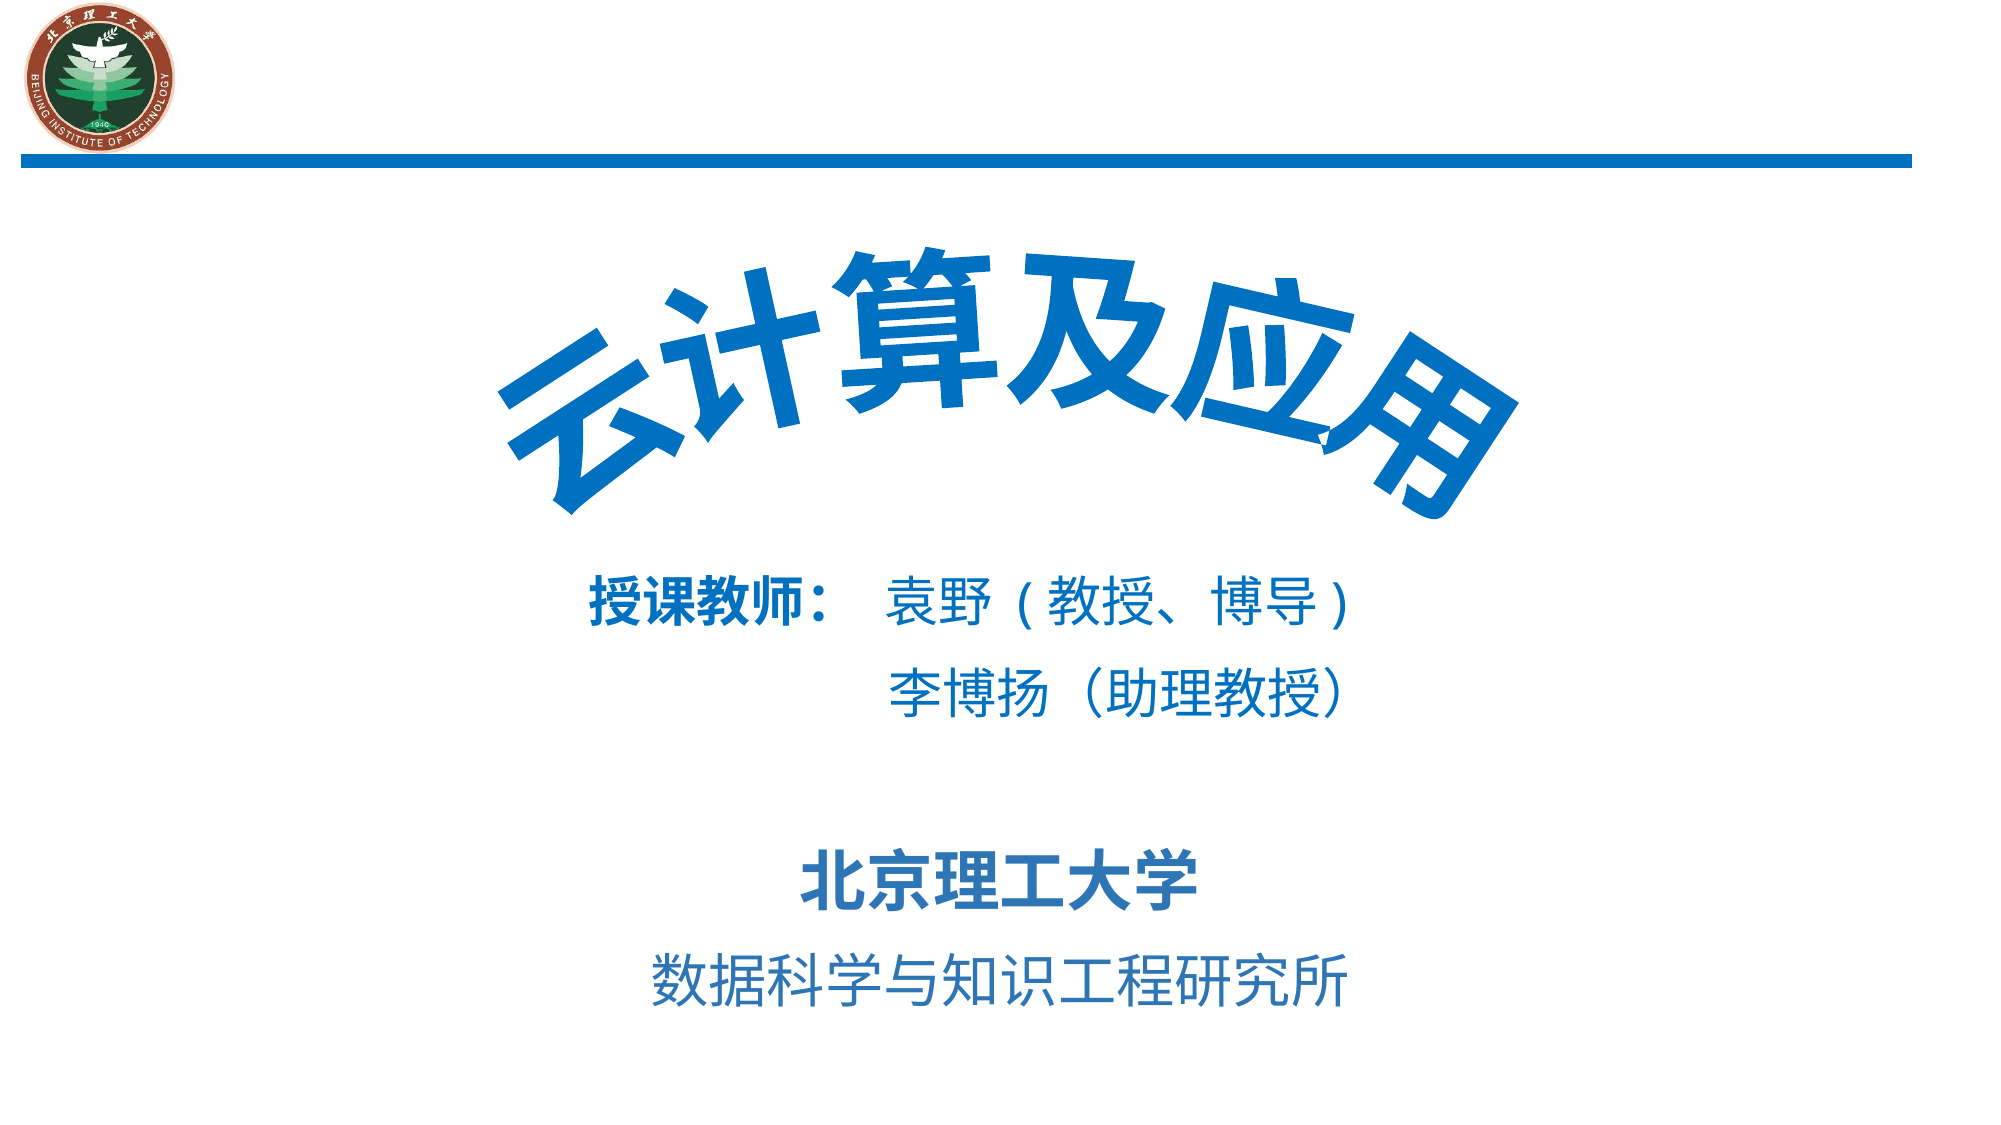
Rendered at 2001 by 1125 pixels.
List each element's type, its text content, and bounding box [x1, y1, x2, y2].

text_box [21, 154, 1912, 168]
picture [21, 0, 178, 156]
text_box 授课教师： 袁野 (教授、博导) 李博扬（助理教授） [573, 559, 1462, 732]
text_box 北京理工大学 数据科学与知识工程研究所 [474, 831, 1525, 1022]
